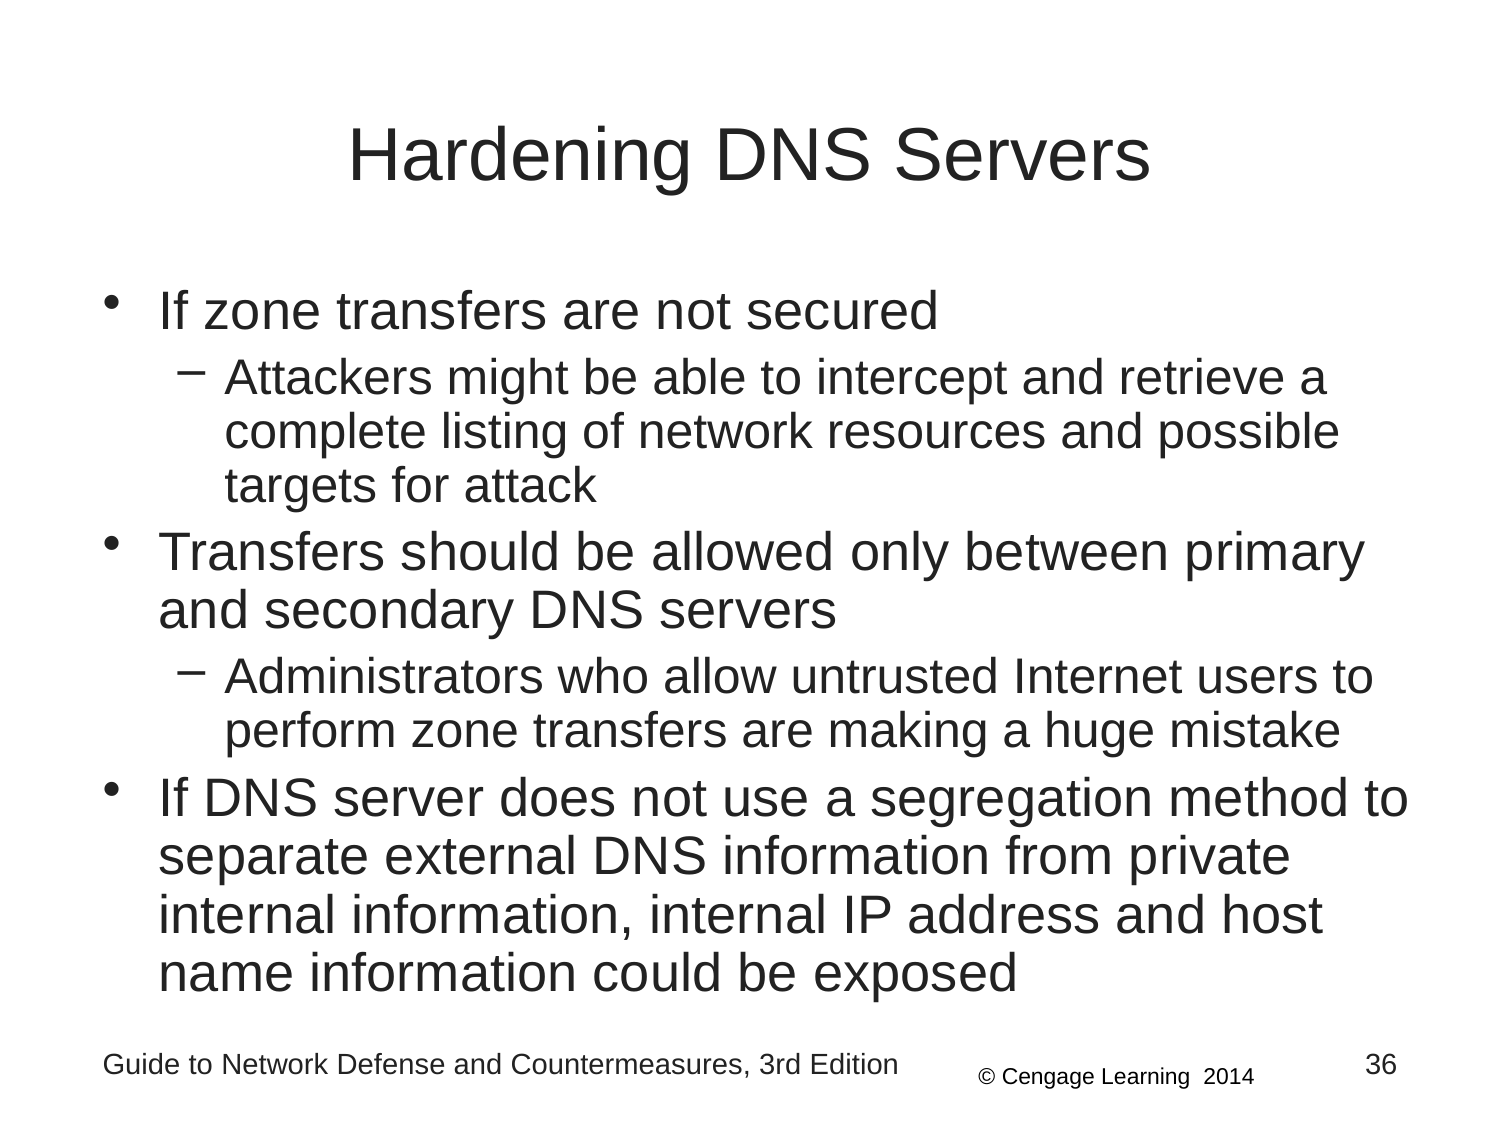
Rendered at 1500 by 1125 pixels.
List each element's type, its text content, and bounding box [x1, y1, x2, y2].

title Hardening DNS Servers [87, 62, 1413, 250]
footer Guide to Network Defense and Countermeasures, 3rd Edition [87, 1037, 925, 1100]
list If zone transfers are not secured Attackers might be able to intercept and retrieve a complete listing of network resources and possible targets for attack Transfers should be allowed only between primary and secondary DNS servers Administrators who allow untrusted Internet users to perform zone transfers are making a huge mistake If DNS server does not use a segregation method to separate external DNS information from private internal information, internal IP address and host name information could be exposed [87, 275, 1438, 1025]
slide_number 36 [1312, 1037, 1413, 1100]
